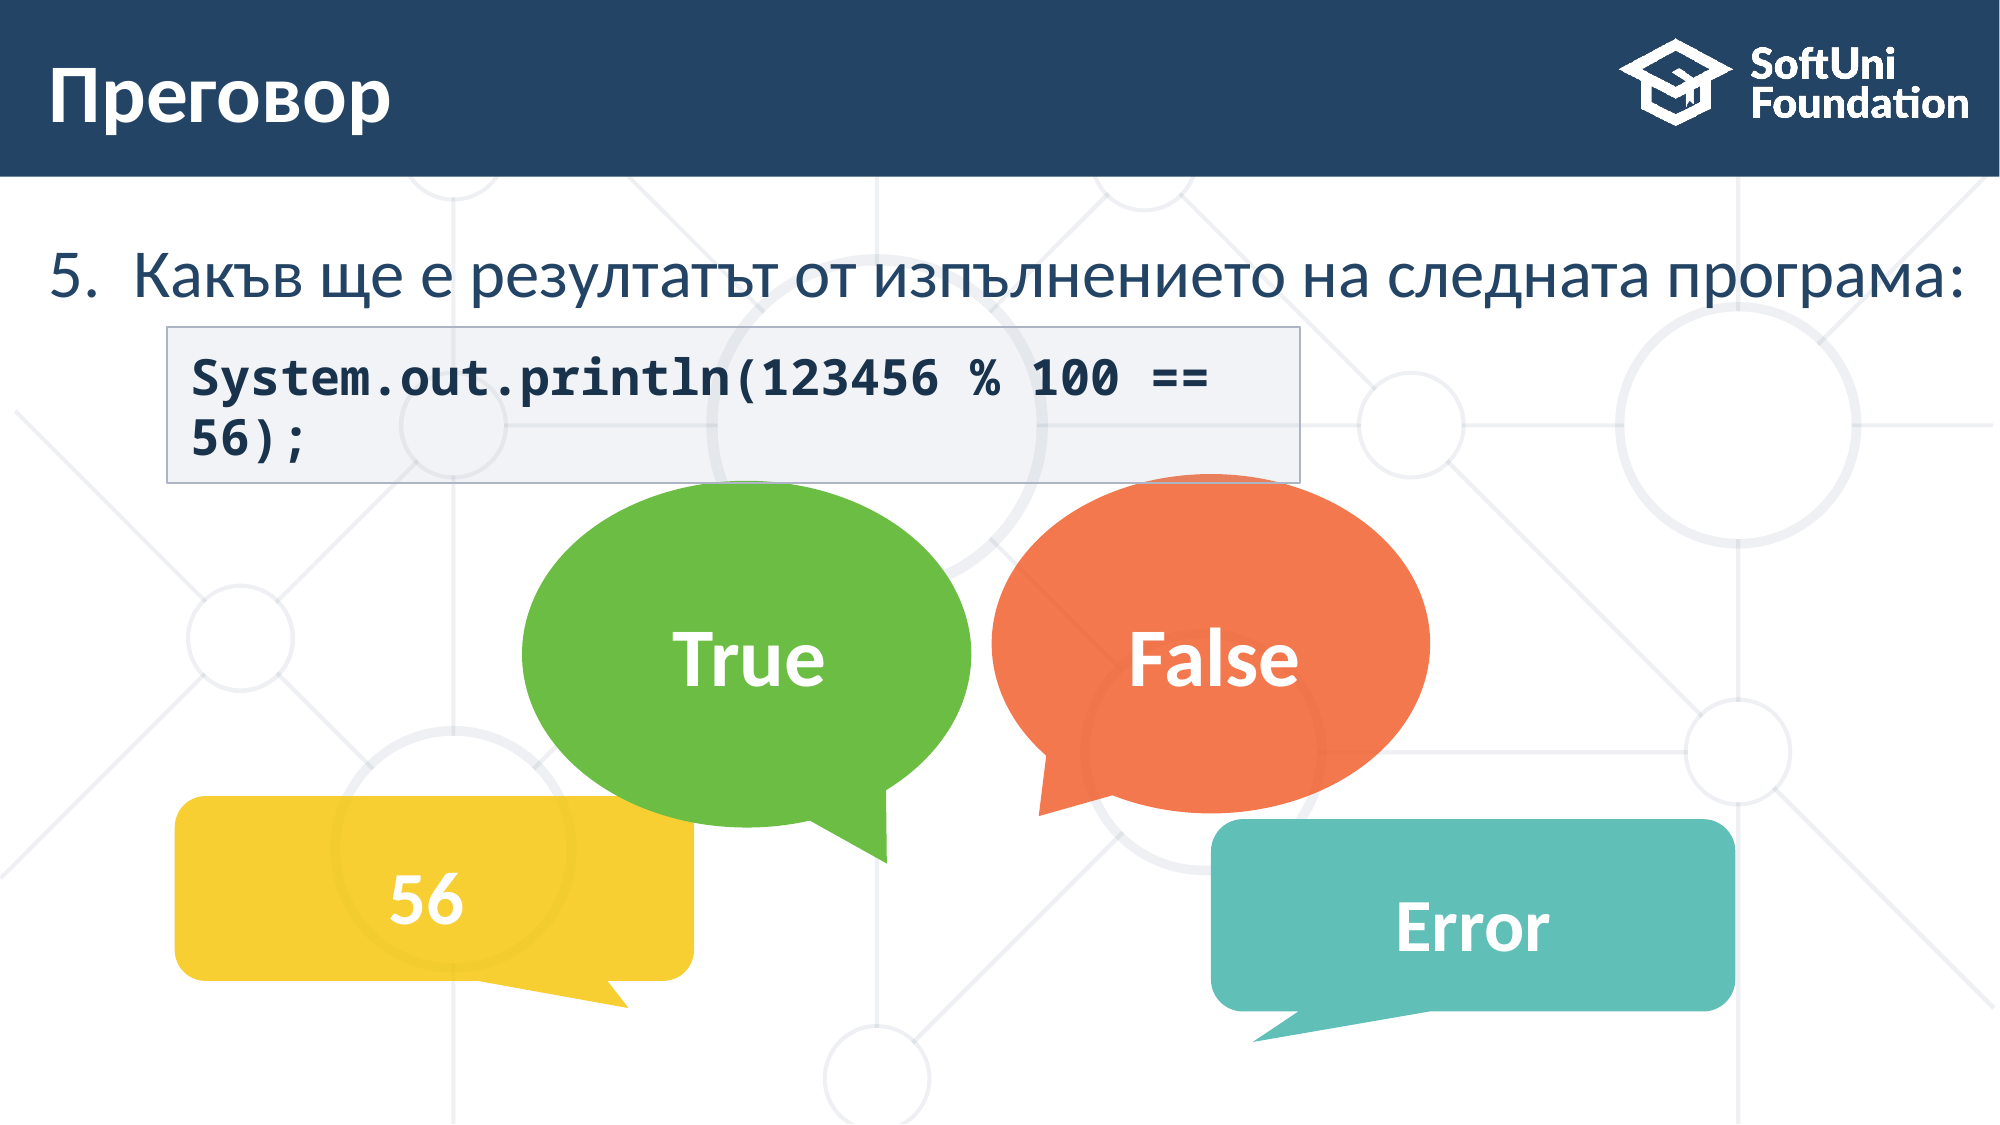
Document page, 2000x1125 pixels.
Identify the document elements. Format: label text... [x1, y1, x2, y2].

list Какъв ще е резултатът от изпълнението на следната програма: [30, 218, 2000, 1070]
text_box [1210, 818, 1736, 1012]
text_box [991, 473, 1431, 814]
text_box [174, 795, 695, 982]
picture [1618, 38, 1968, 126]
title Преговор [31, 16, 1591, 162]
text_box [521, 480, 972, 828]
